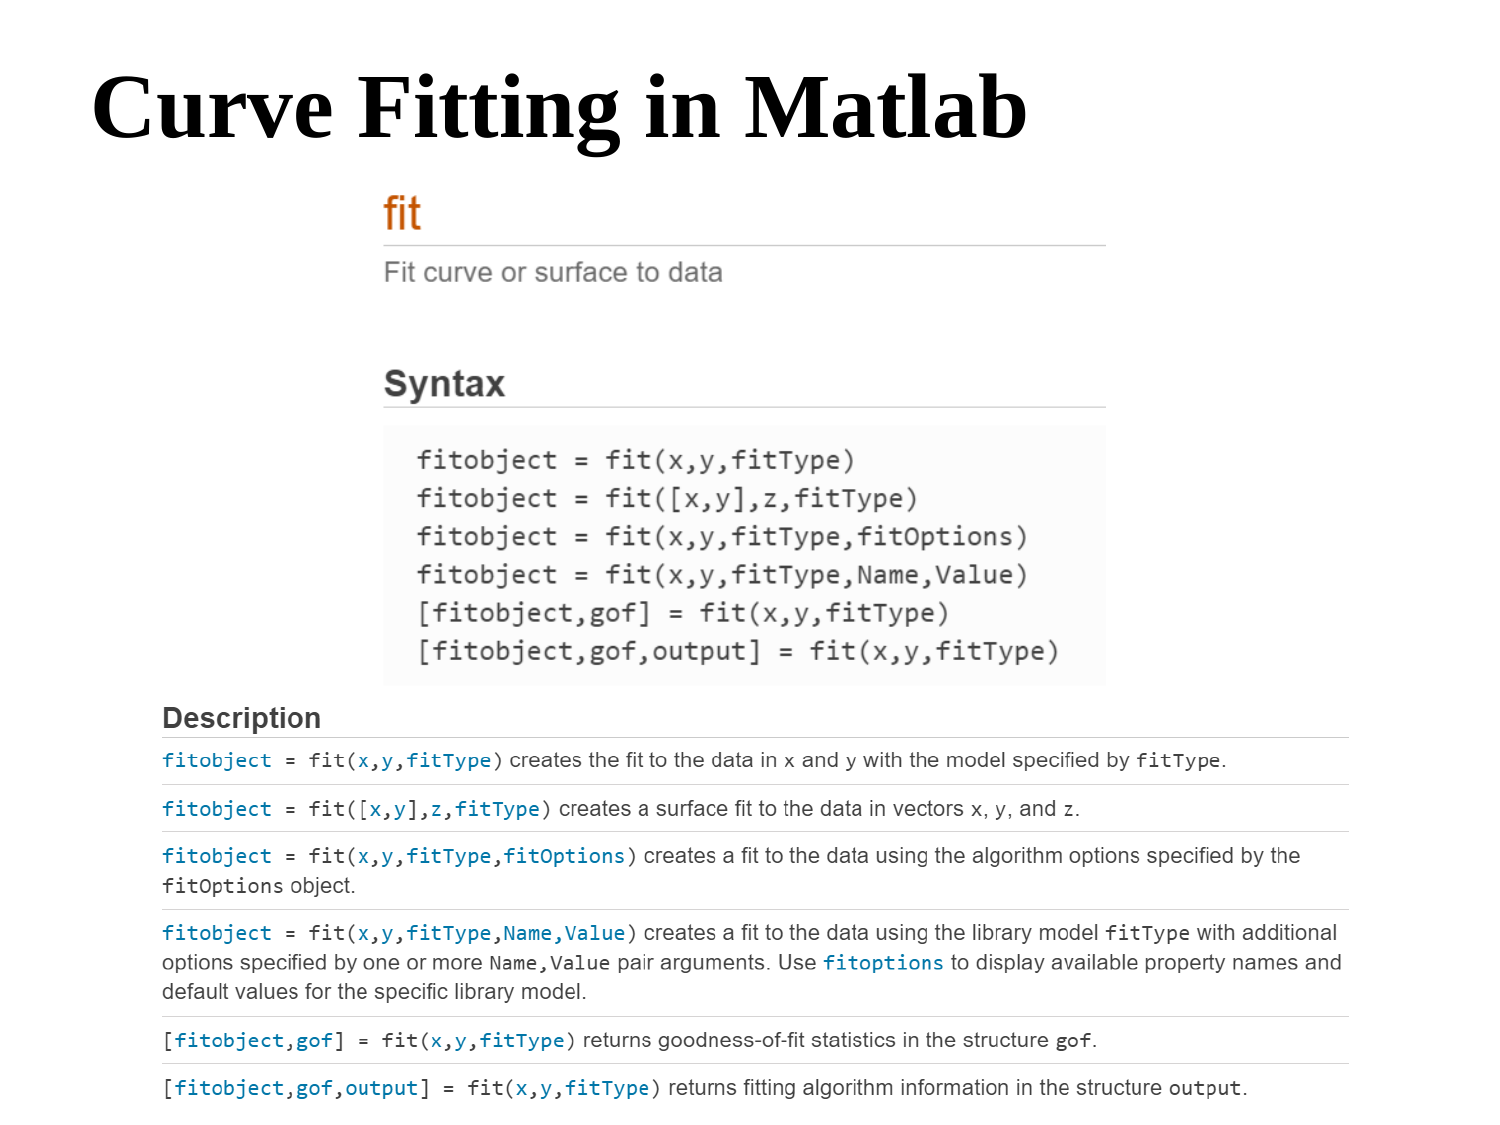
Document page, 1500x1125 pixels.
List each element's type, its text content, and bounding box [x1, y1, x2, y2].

picture [151, 175, 1349, 1111]
title Curve Fitting in Matlab [75, 14, 1425, 202]
